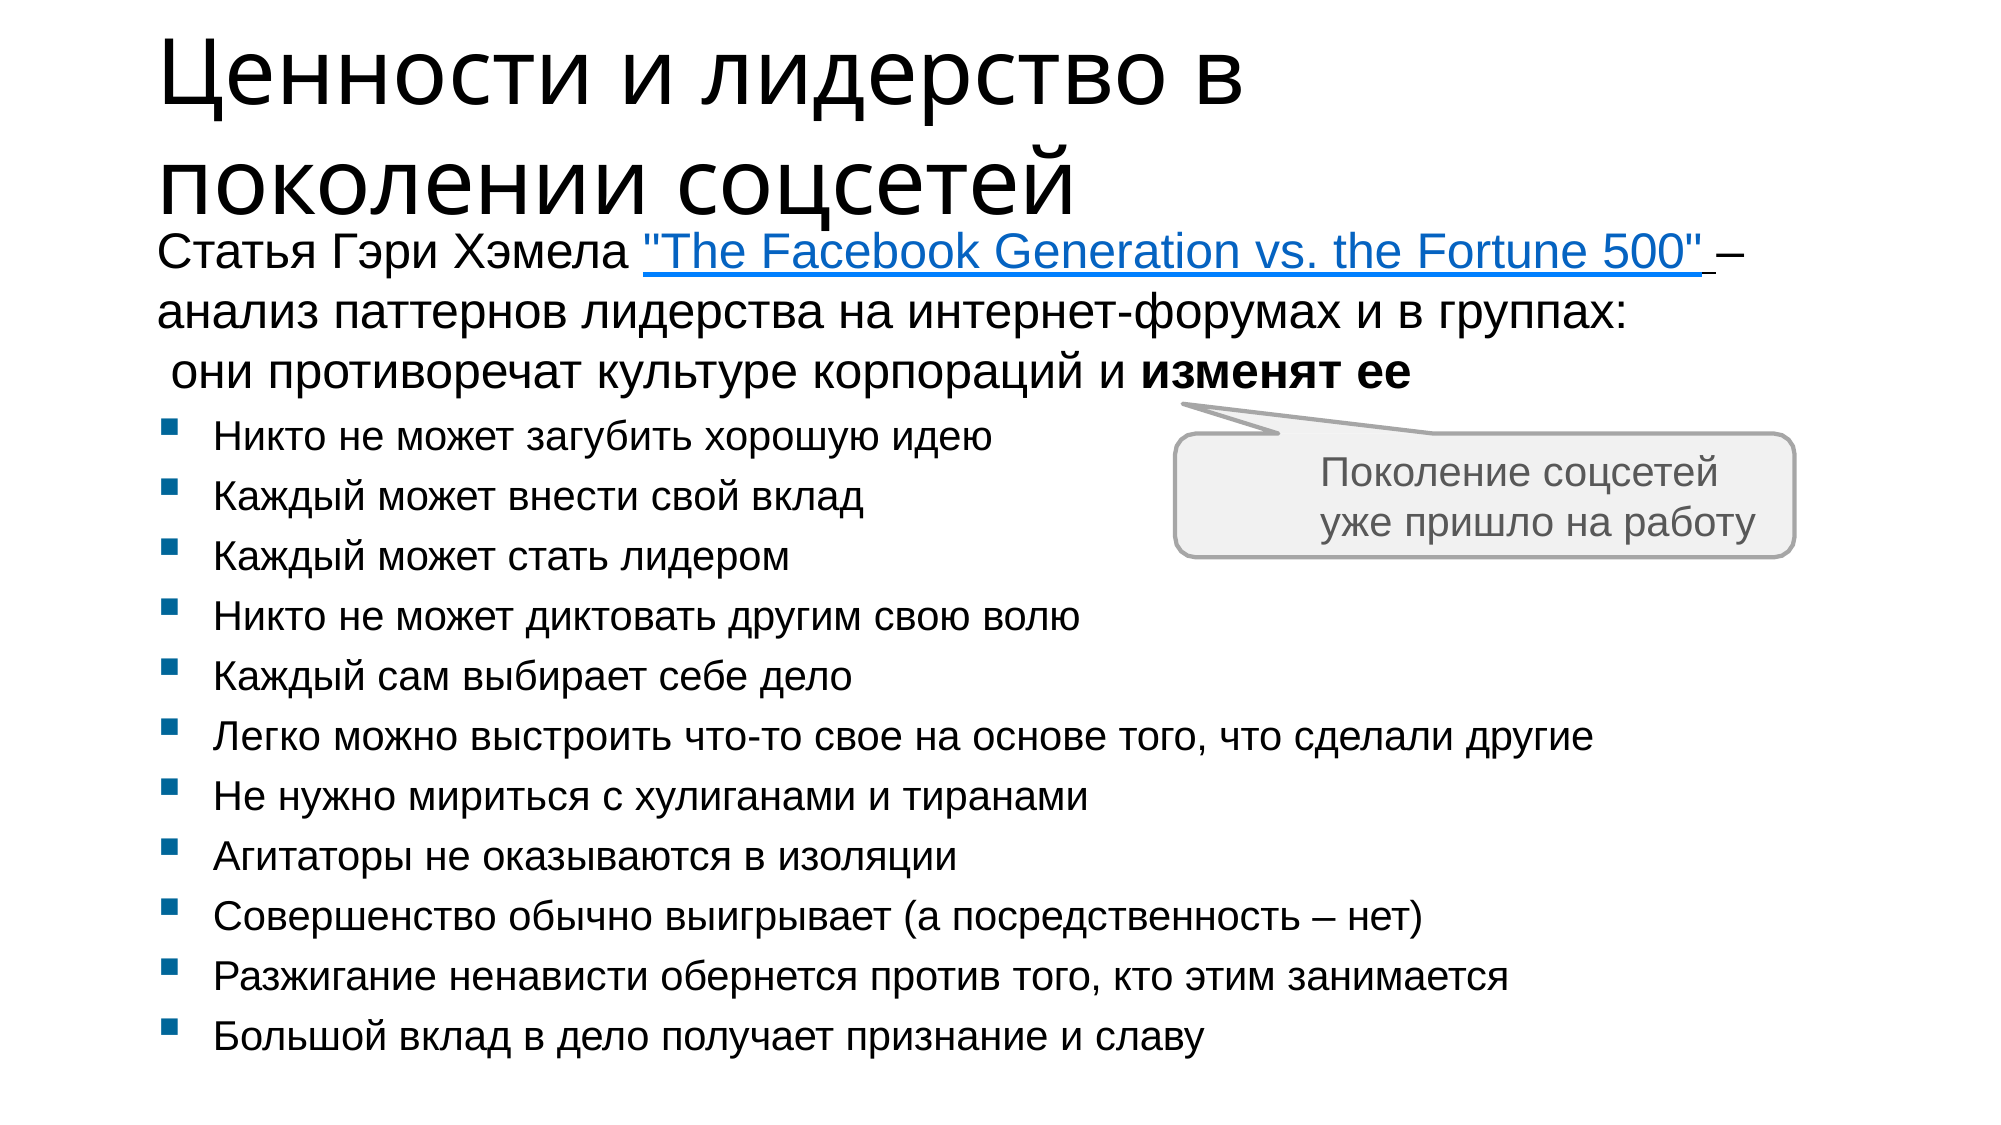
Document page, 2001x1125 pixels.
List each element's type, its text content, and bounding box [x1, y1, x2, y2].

text_box Статья Гэри Хэмела "The Facebook Generation vs. the Fortune 500" – анализ паттернов лидерства на интернет-форумах и в группах: они противоречат культуре корпораций и изменят ее [154, 216, 1753, 399]
title Ценности и лидерство в поколении соцсетей [154, 10, 1729, 216]
text_box Никто не может загубить хорошую идею Каждый может внести свой вклад Каждый может стать лидером Никто не может диктовать другим свою волю Каждый сам выбирает себе дело Легко можно выстроить что-то свое на основе того, что сделали другие Не нужно мириться с хулиганами и тиранами Агитаторы не оказываются в изоляции Совершенство обычно выигрывает (а посредственность – нет) Разжигание ненависти обернется против того, кто этим занимается Большой вклад в дело получает признание и славу [154, 406, 1599, 1060]
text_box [1172, 401, 1797, 560]
